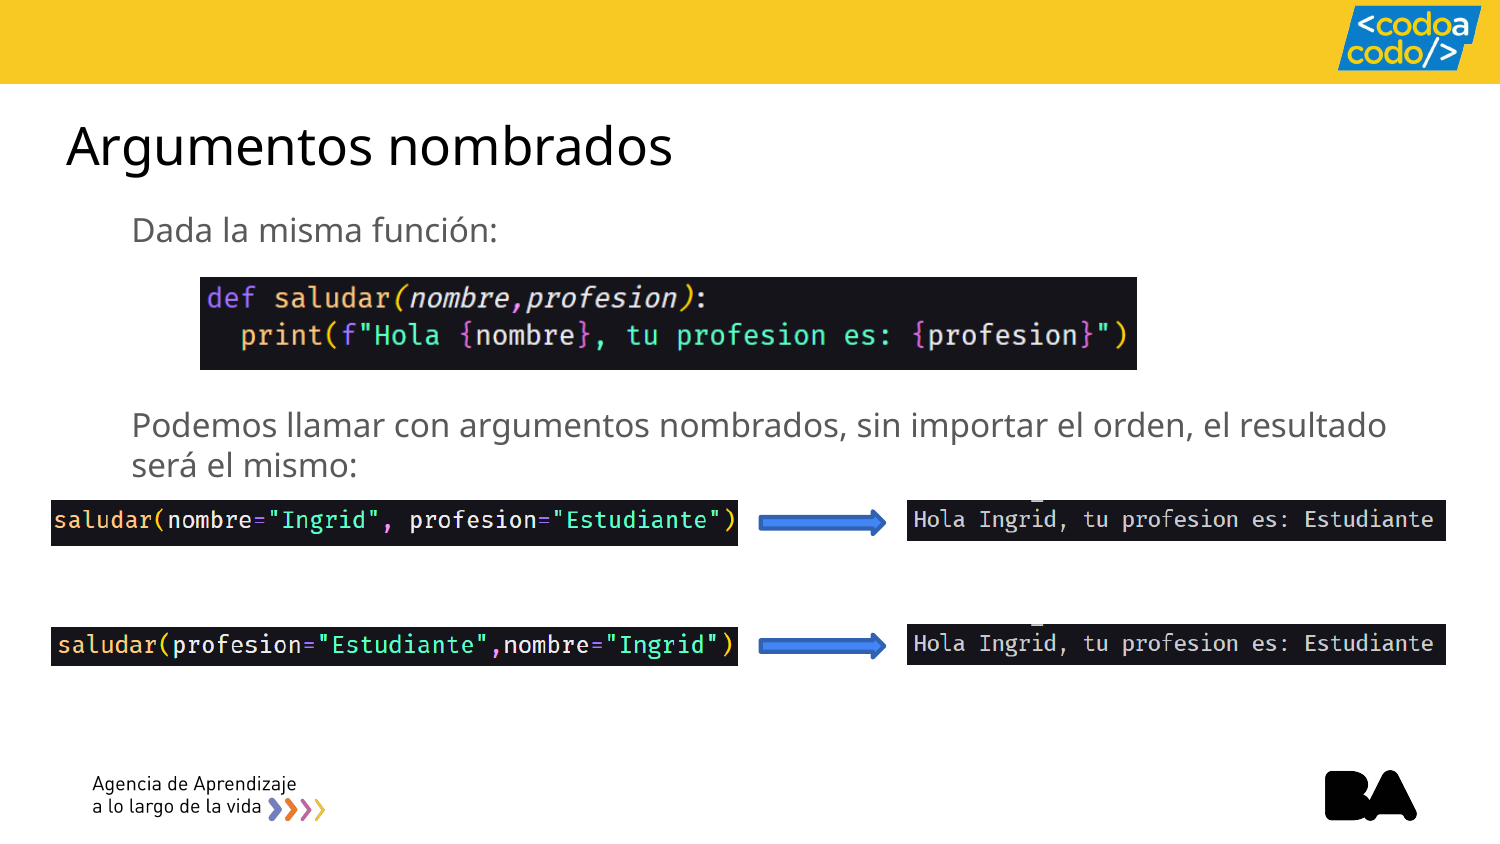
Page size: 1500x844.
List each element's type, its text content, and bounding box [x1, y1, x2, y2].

text_box [760, 634, 885, 658]
picture [1325, 770, 1417, 821]
picture [906, 499, 1447, 541]
picture [1337, 5, 1482, 71]
text_box Dada la misma función: [116, 201, 1446, 289]
picture [200, 277, 1137, 370]
text_box [760, 511, 885, 535]
picture [906, 624, 1447, 665]
title Argumentos nombrados [51, 98, 1446, 192]
picture [70, 756, 344, 835]
picture [50, 499, 738, 547]
text_box Podemos llamar con argumentos nombrados, sin importar el orden, el resultado será el mismo: [116, 397, 1446, 484]
picture [50, 626, 738, 666]
